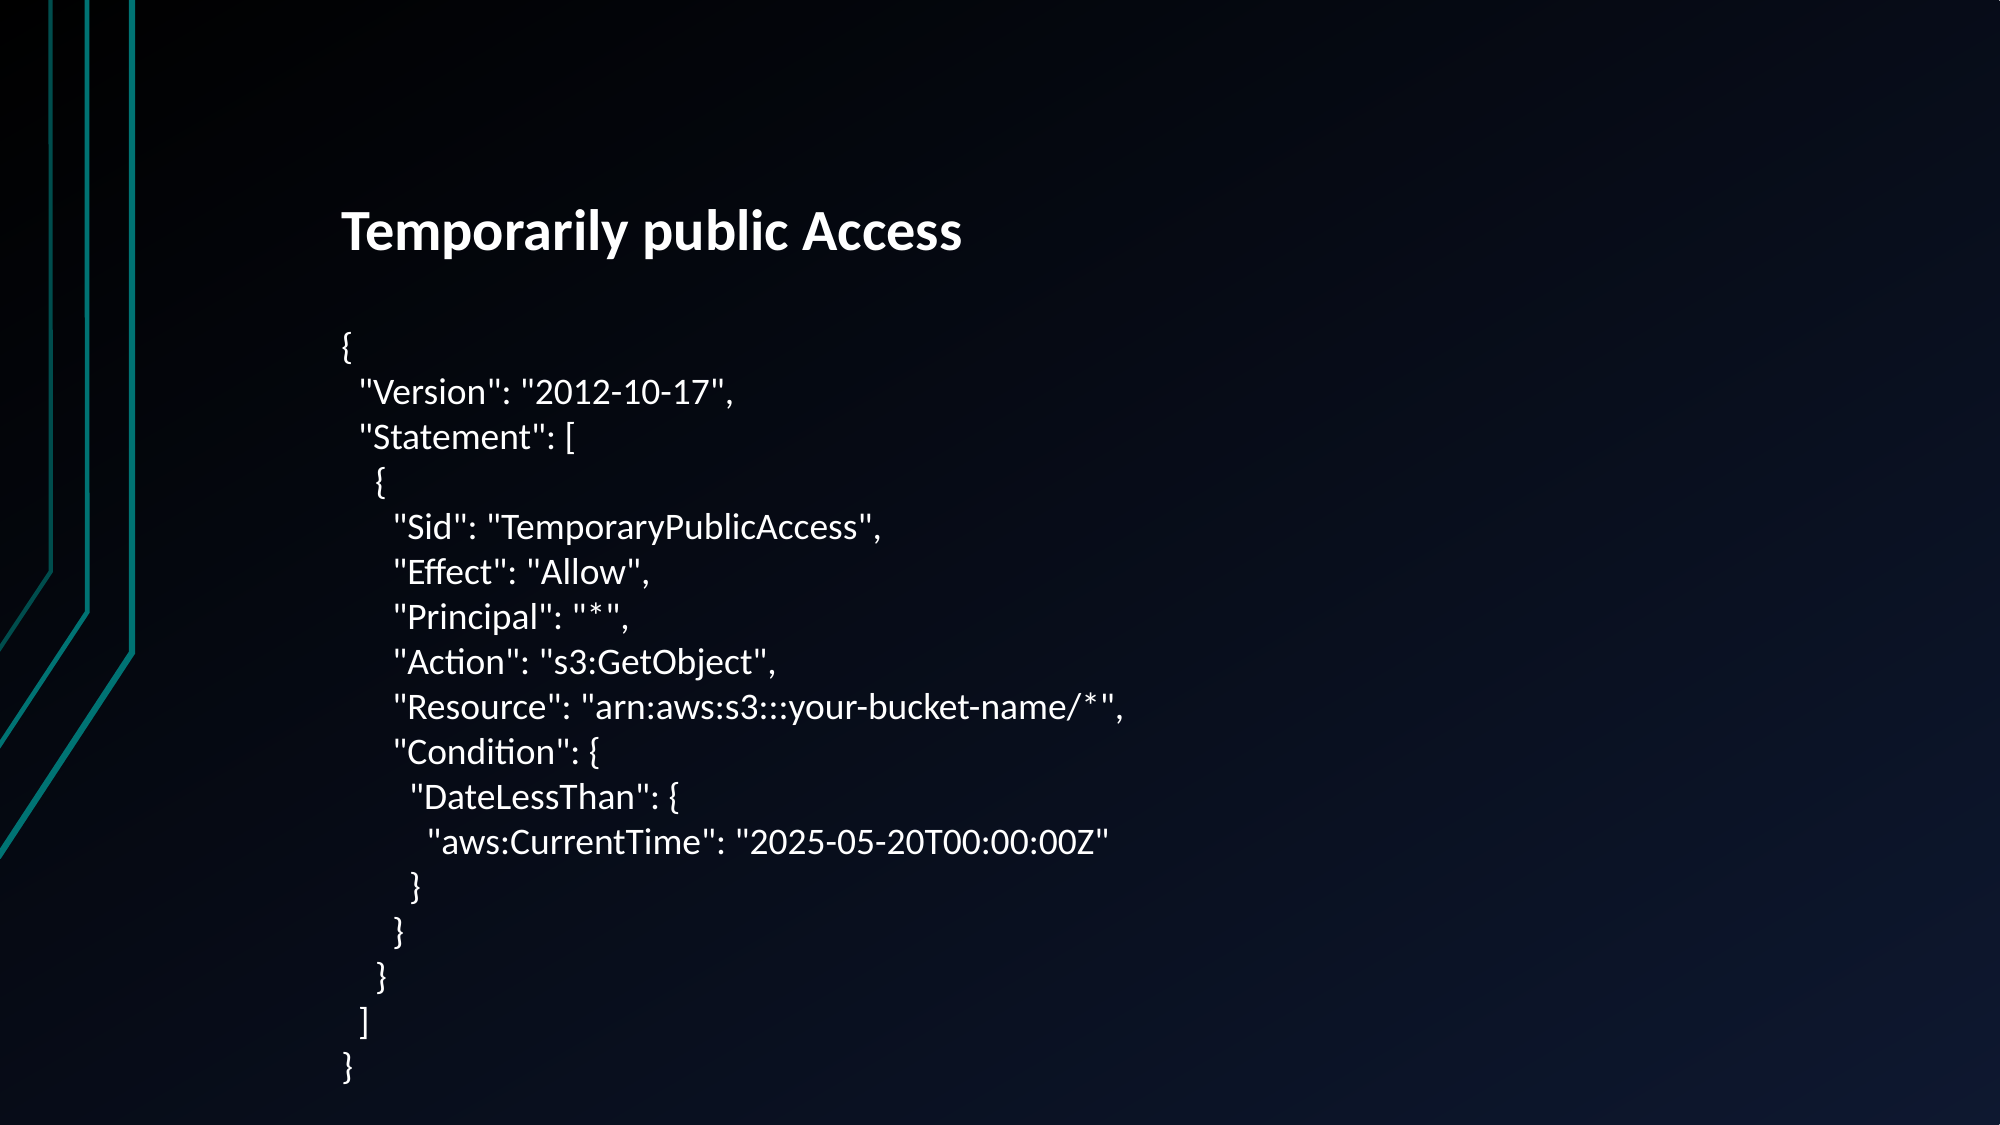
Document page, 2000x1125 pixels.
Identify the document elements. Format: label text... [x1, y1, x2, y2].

text_box Temporarily public Access { "Version": "2012-10-17", "Statement": [ { "Sid": "TemporaryPublicAccess", "Effect": "Allow", "Principal": "*", "Action": "s3:GetObject", "Resource": "arn:aws:s3:::your-bucket-name/*", "Condition": { "DateLessThan": { "aws:CurrentTime": "2025-05-20T00:00:00Z" } } } ] } [326, 184, 1499, 1095]
